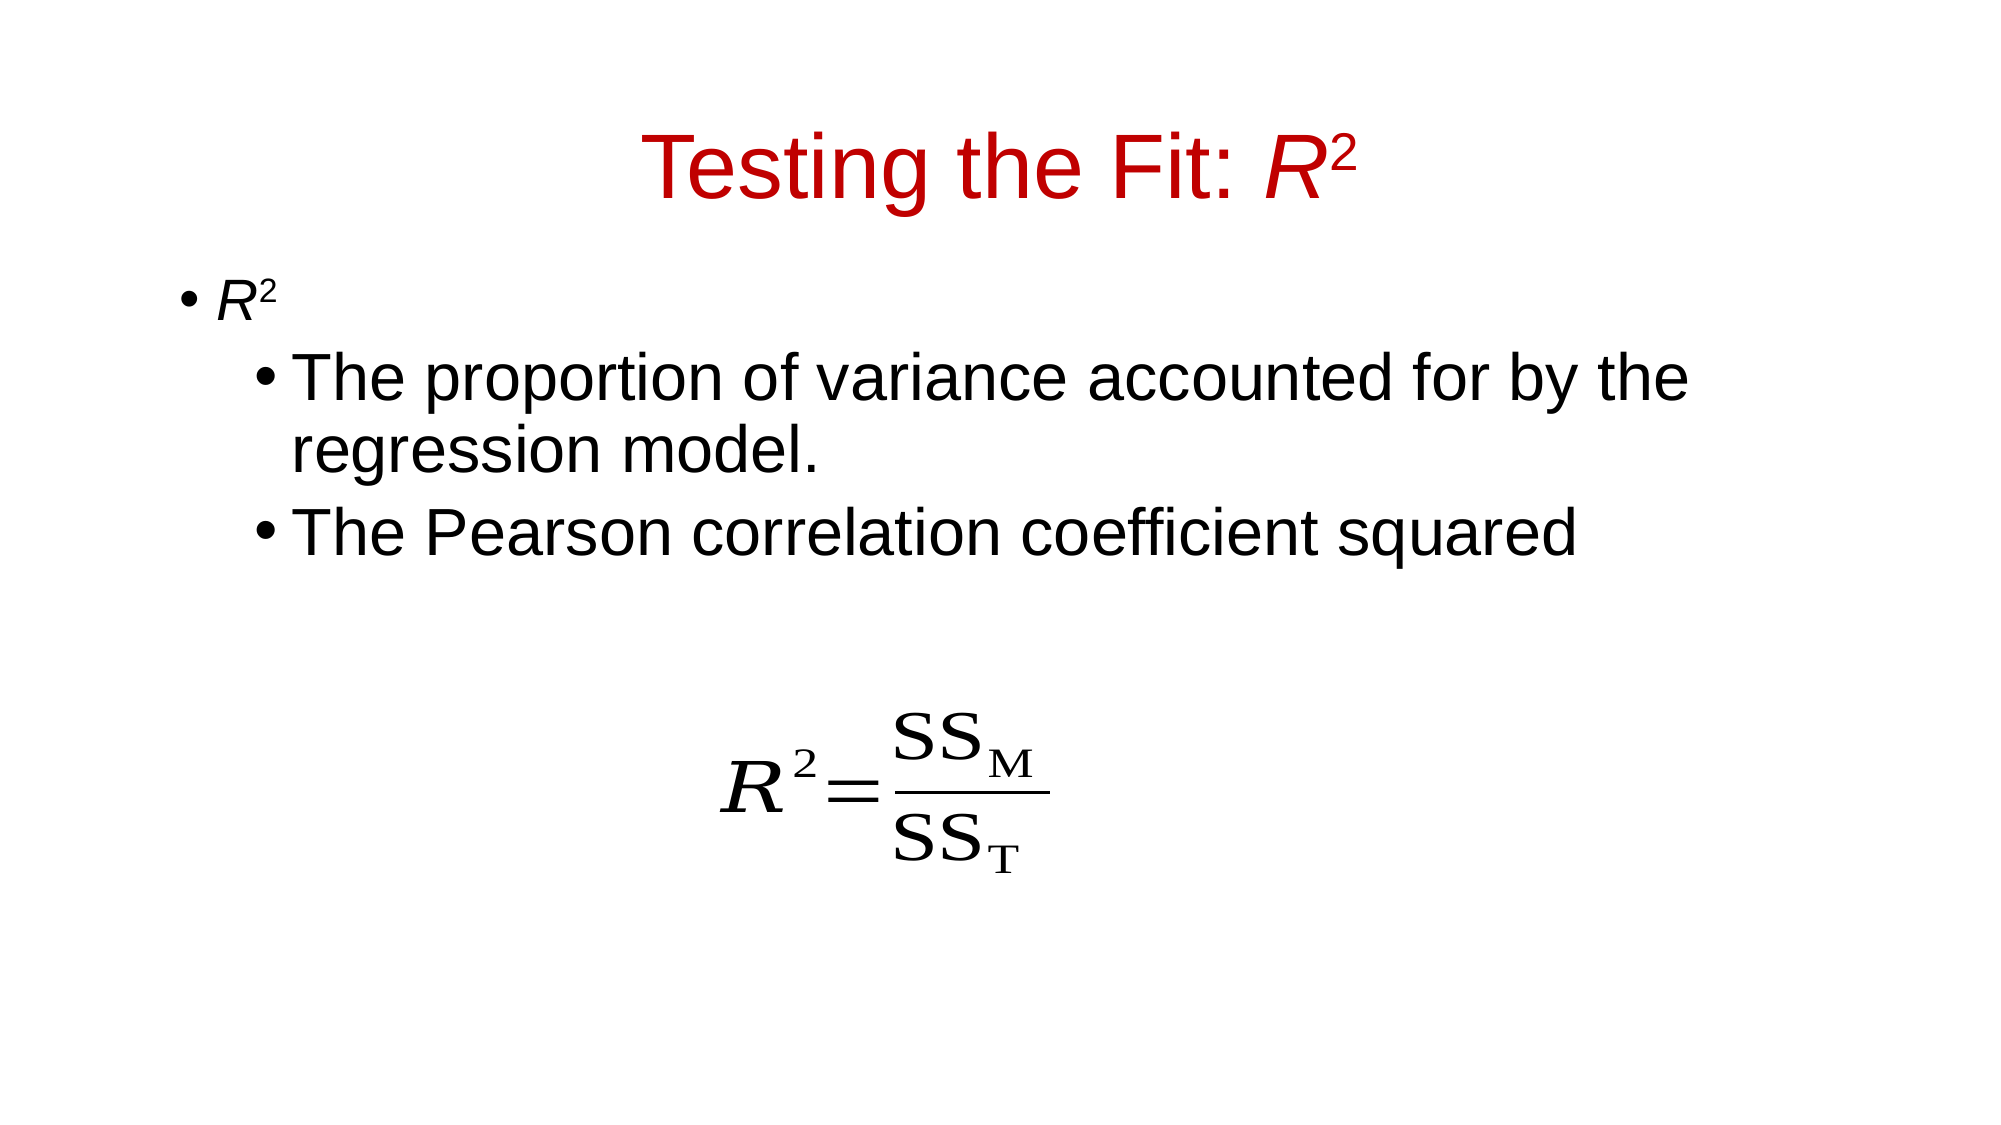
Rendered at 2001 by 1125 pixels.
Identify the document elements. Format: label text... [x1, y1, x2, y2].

list R2 The proportion of variance accounted for by the regression model. The Pearson correlation coefficient squared [164, 262, 1750, 1005]
title Testing the Fit: R2 [137, 59, 1863, 278]
